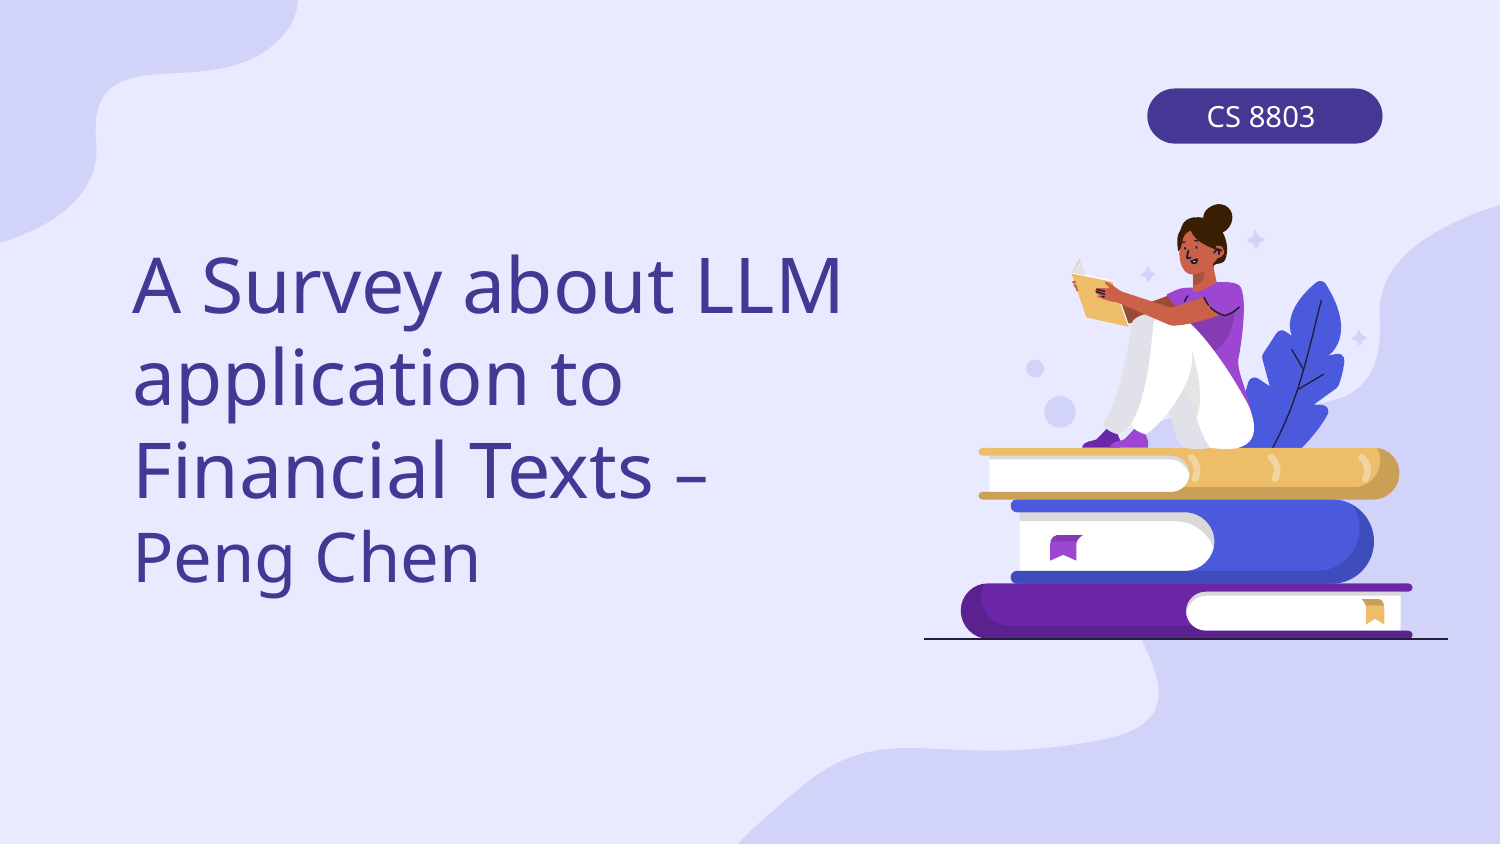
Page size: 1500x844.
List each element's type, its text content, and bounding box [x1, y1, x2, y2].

text_box [737, 204, 1500, 844]
text_box CS 8803 [1147, 88, 1383, 144]
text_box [923, 203, 1449, 640]
title A Survey about LLM application to Financial Texts – Peng Chen [116, 221, 897, 522]
